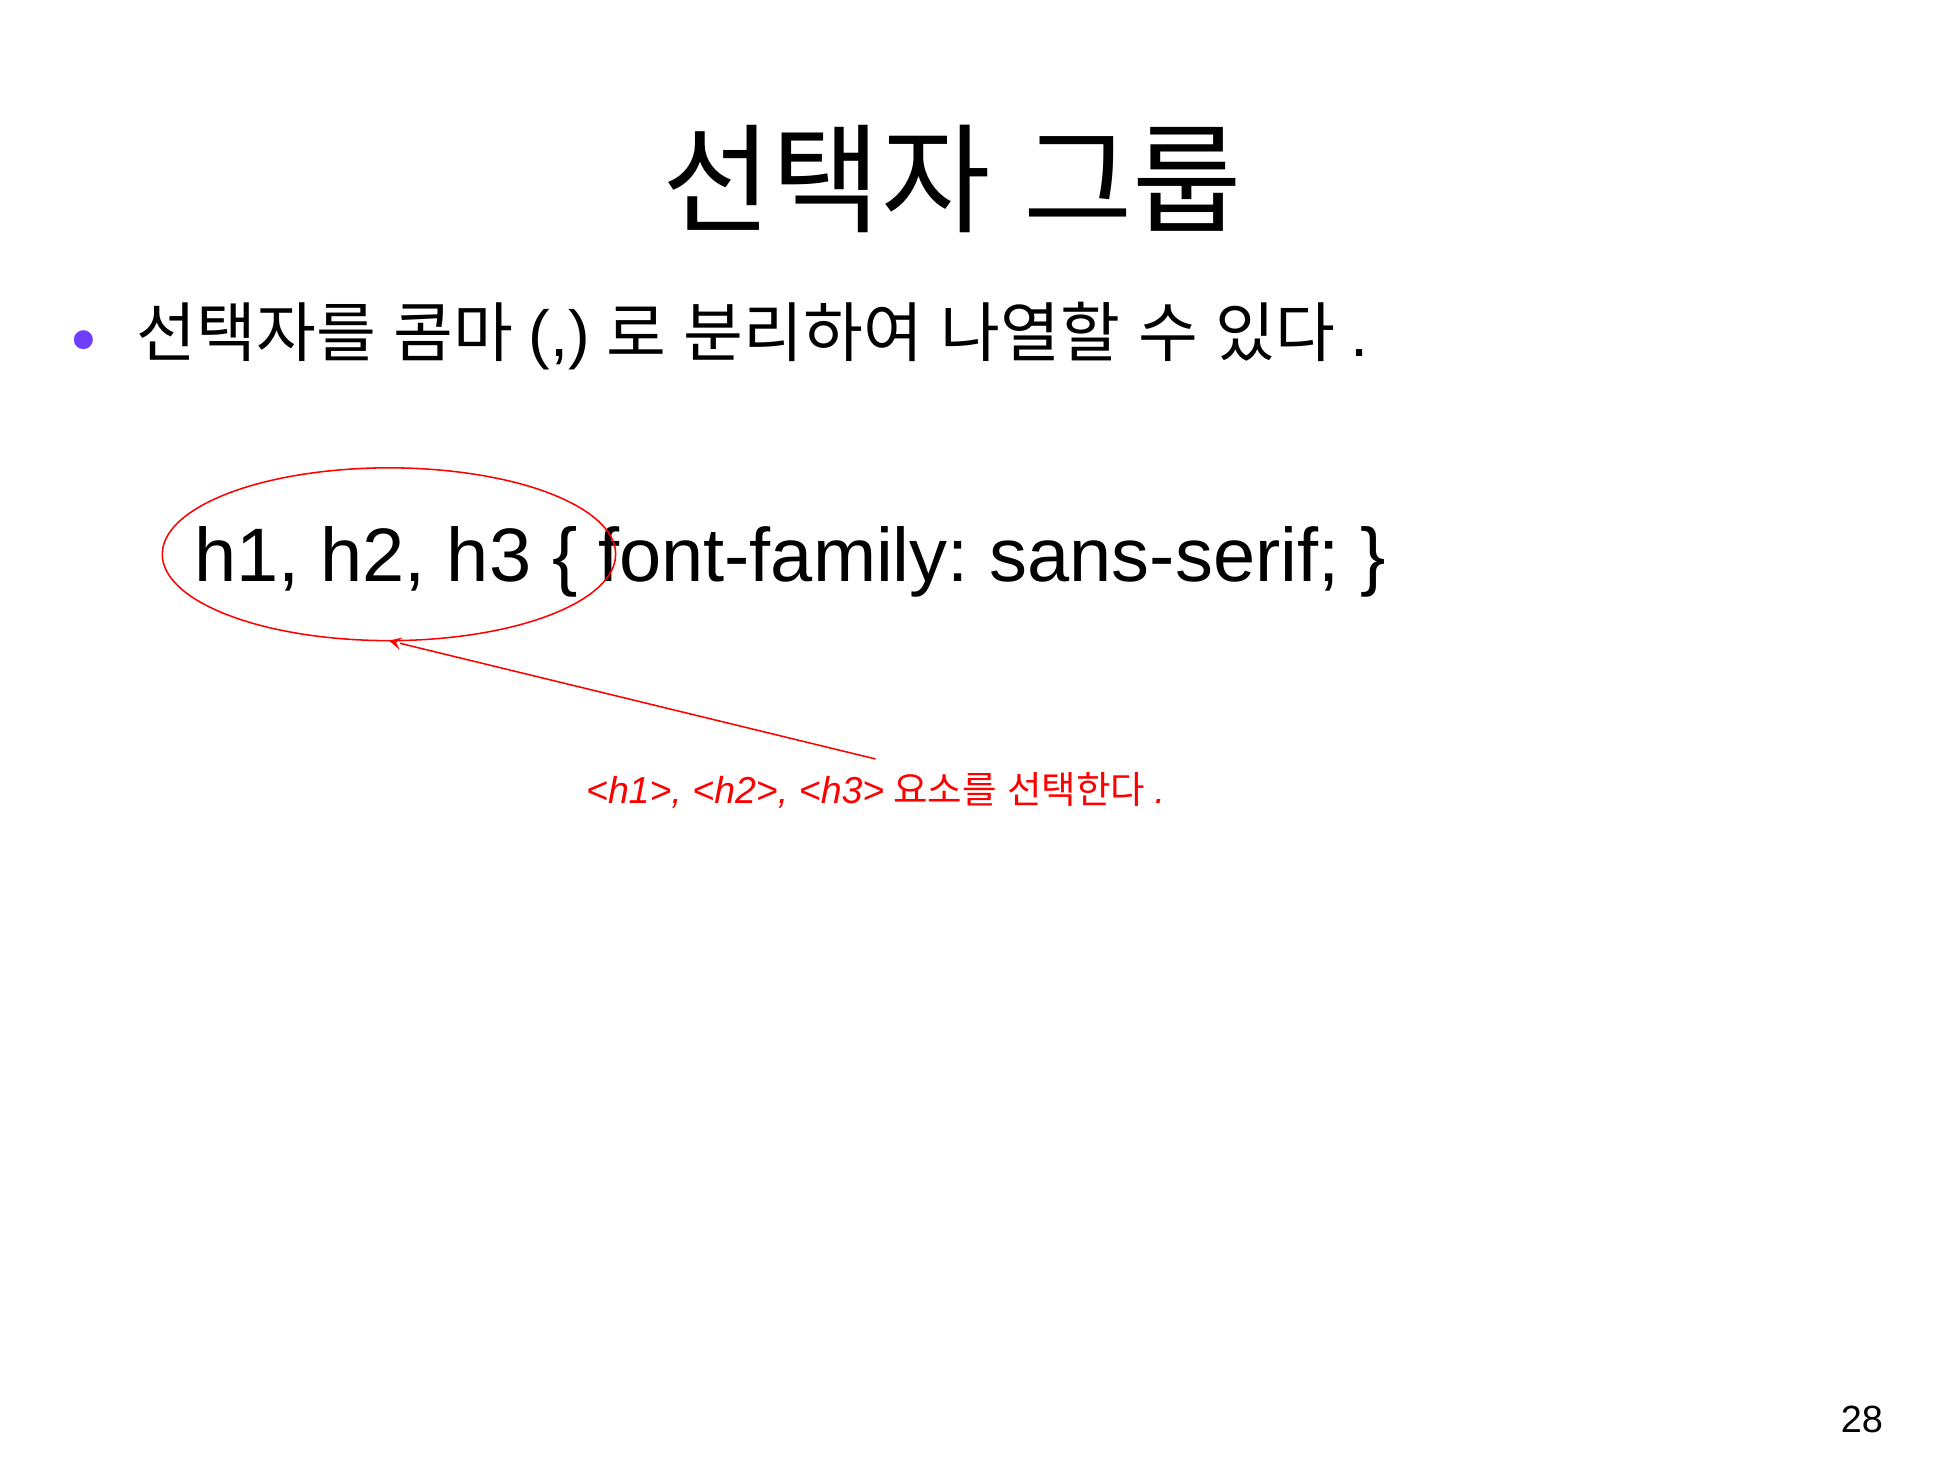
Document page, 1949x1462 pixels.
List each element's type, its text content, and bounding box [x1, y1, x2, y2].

text_box [162, 467, 616, 641]
title 선택자 그룹 [156, 92, 1749, 255]
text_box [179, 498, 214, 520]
list 선택자를 콤마(,)로 분리하여 나열할 수 있다. [48, 284, 1897, 1343]
slide_number ‹#› [1496, 1372, 1899, 1462]
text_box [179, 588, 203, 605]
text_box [388, 640, 876, 760]
text_box h1, h2, h3 { font-family: sans-serif; } [564, 498, 1749, 605]
text_box <h1>, <h2>, <h3>요소를 선택한다. [474, 758, 1277, 819]
